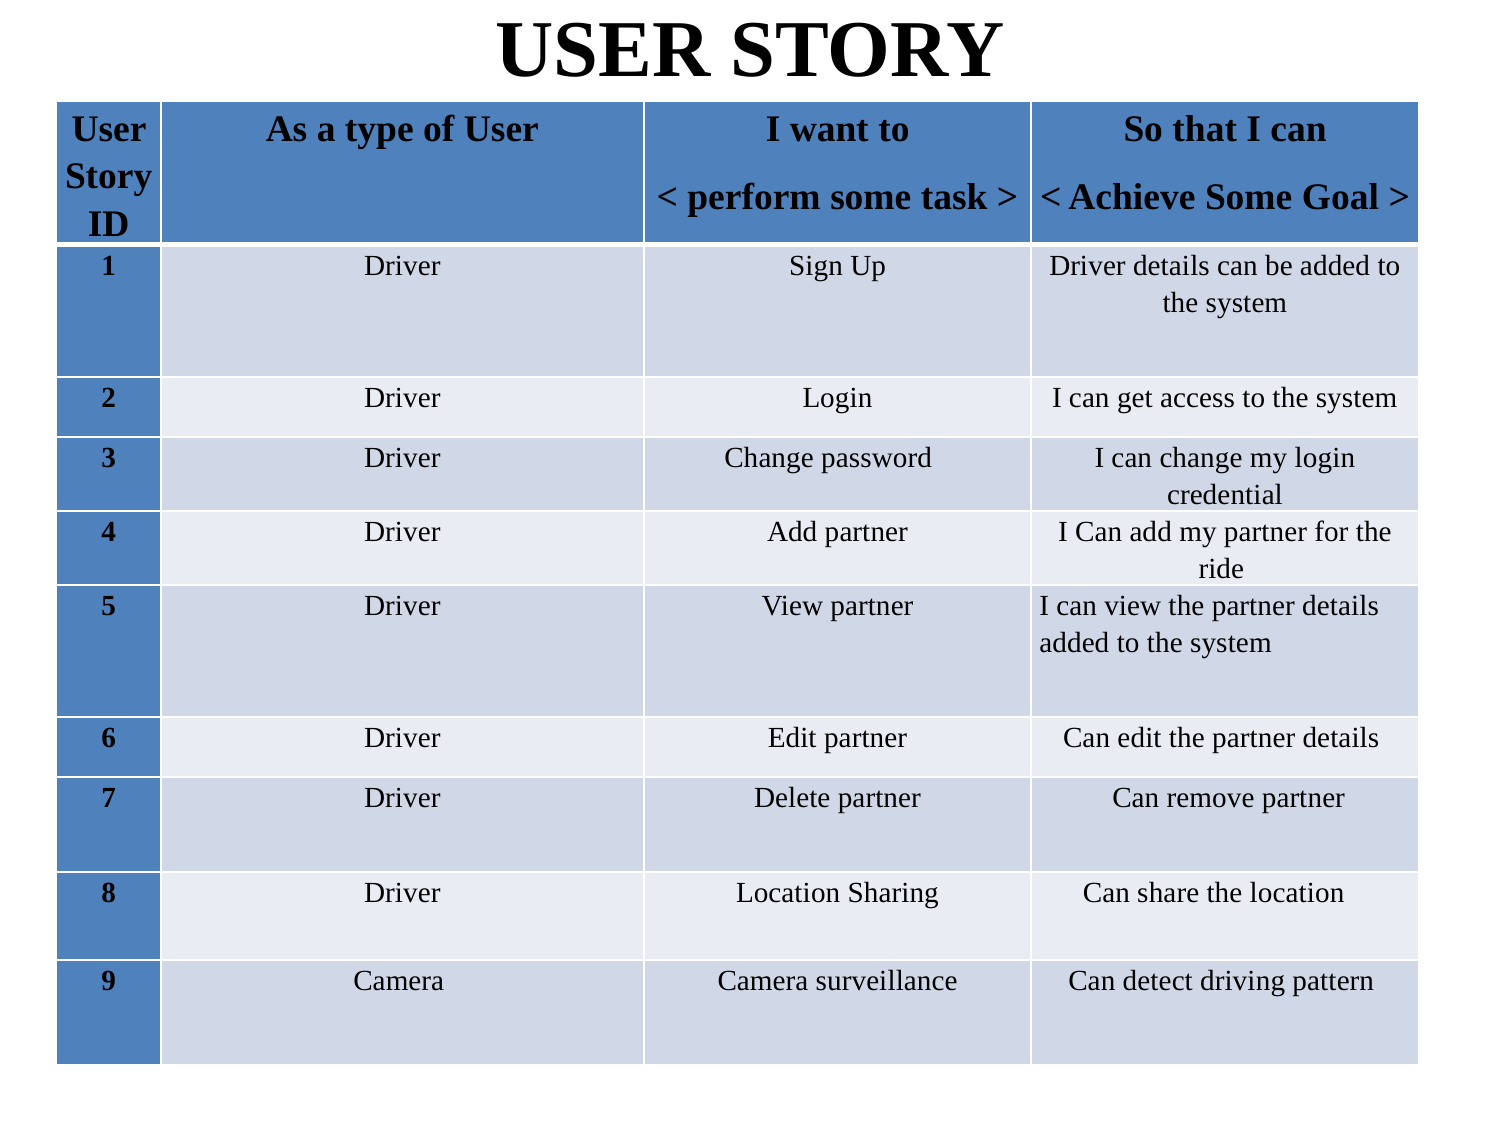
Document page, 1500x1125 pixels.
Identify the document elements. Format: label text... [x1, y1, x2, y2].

table_cell Login [645, 378, 1030, 436]
table_cell Camera [162, 961, 643, 1064]
table_cell 7 [57, 778, 160, 871]
table_cell 2 [57, 378, 160, 436]
table_cell Change password [645, 438, 1030, 510]
table_cell Sign Up [645, 247, 1030, 376]
table_cell Driver [162, 512, 643, 584]
table_cell 5 [57, 586, 160, 716]
table_cell Edit partner [645, 718, 1030, 776]
table_cell Can remove partner [1032, 778, 1418, 871]
table_cell Can share the location [1032, 873, 1418, 959]
table_header I want to < perform some task > [645, 102, 1030, 242]
table_cell Driver [162, 873, 643, 959]
table_header User Story ID [57, 102, 160, 242]
table_cell Driver [162, 378, 643, 436]
table_cell Driver [162, 586, 643, 716]
table_cell Can detect driving pattern [1032, 961, 1418, 1064]
table_cell Driver [162, 778, 643, 871]
table_cell 1 [57, 247, 160, 376]
table_cell Driver [162, 247, 643, 376]
table_cell 4 [57, 512, 160, 584]
table_cell I can get access to the system [1032, 378, 1418, 436]
table_cell 8 [57, 873, 160, 959]
table_cell I can view the partner details added to the system [1032, 586, 1418, 716]
table_cell 3 [57, 438, 160, 510]
table_cell Delete partner [645, 778, 1030, 871]
table_cell Driver [162, 438, 643, 510]
table_cell I Can add my partner for the ride [1032, 512, 1418, 584]
table_cell Camera surveillance [645, 961, 1030, 1064]
table_cell View partner [645, 586, 1030, 716]
table_cell Can edit the partner details [1032, 718, 1418, 776]
table_cell I can change my login credential [1032, 438, 1418, 510]
table_cell Add partner [645, 512, 1030, 584]
table_cell 9 [57, 961, 160, 1064]
table_cell Driver [162, 718, 643, 776]
table_header So that I can < Achieve Some Goal > [1032, 102, 1418, 242]
table_cell Location Sharing [645, 873, 1030, 959]
table_cell Driver details can be added to the system [1032, 247, 1418, 376]
table_header As a type of User [162, 102, 643, 242]
title USER STORY [75, 0, 1425, 100]
table_cell 6 [57, 718, 160, 776]
